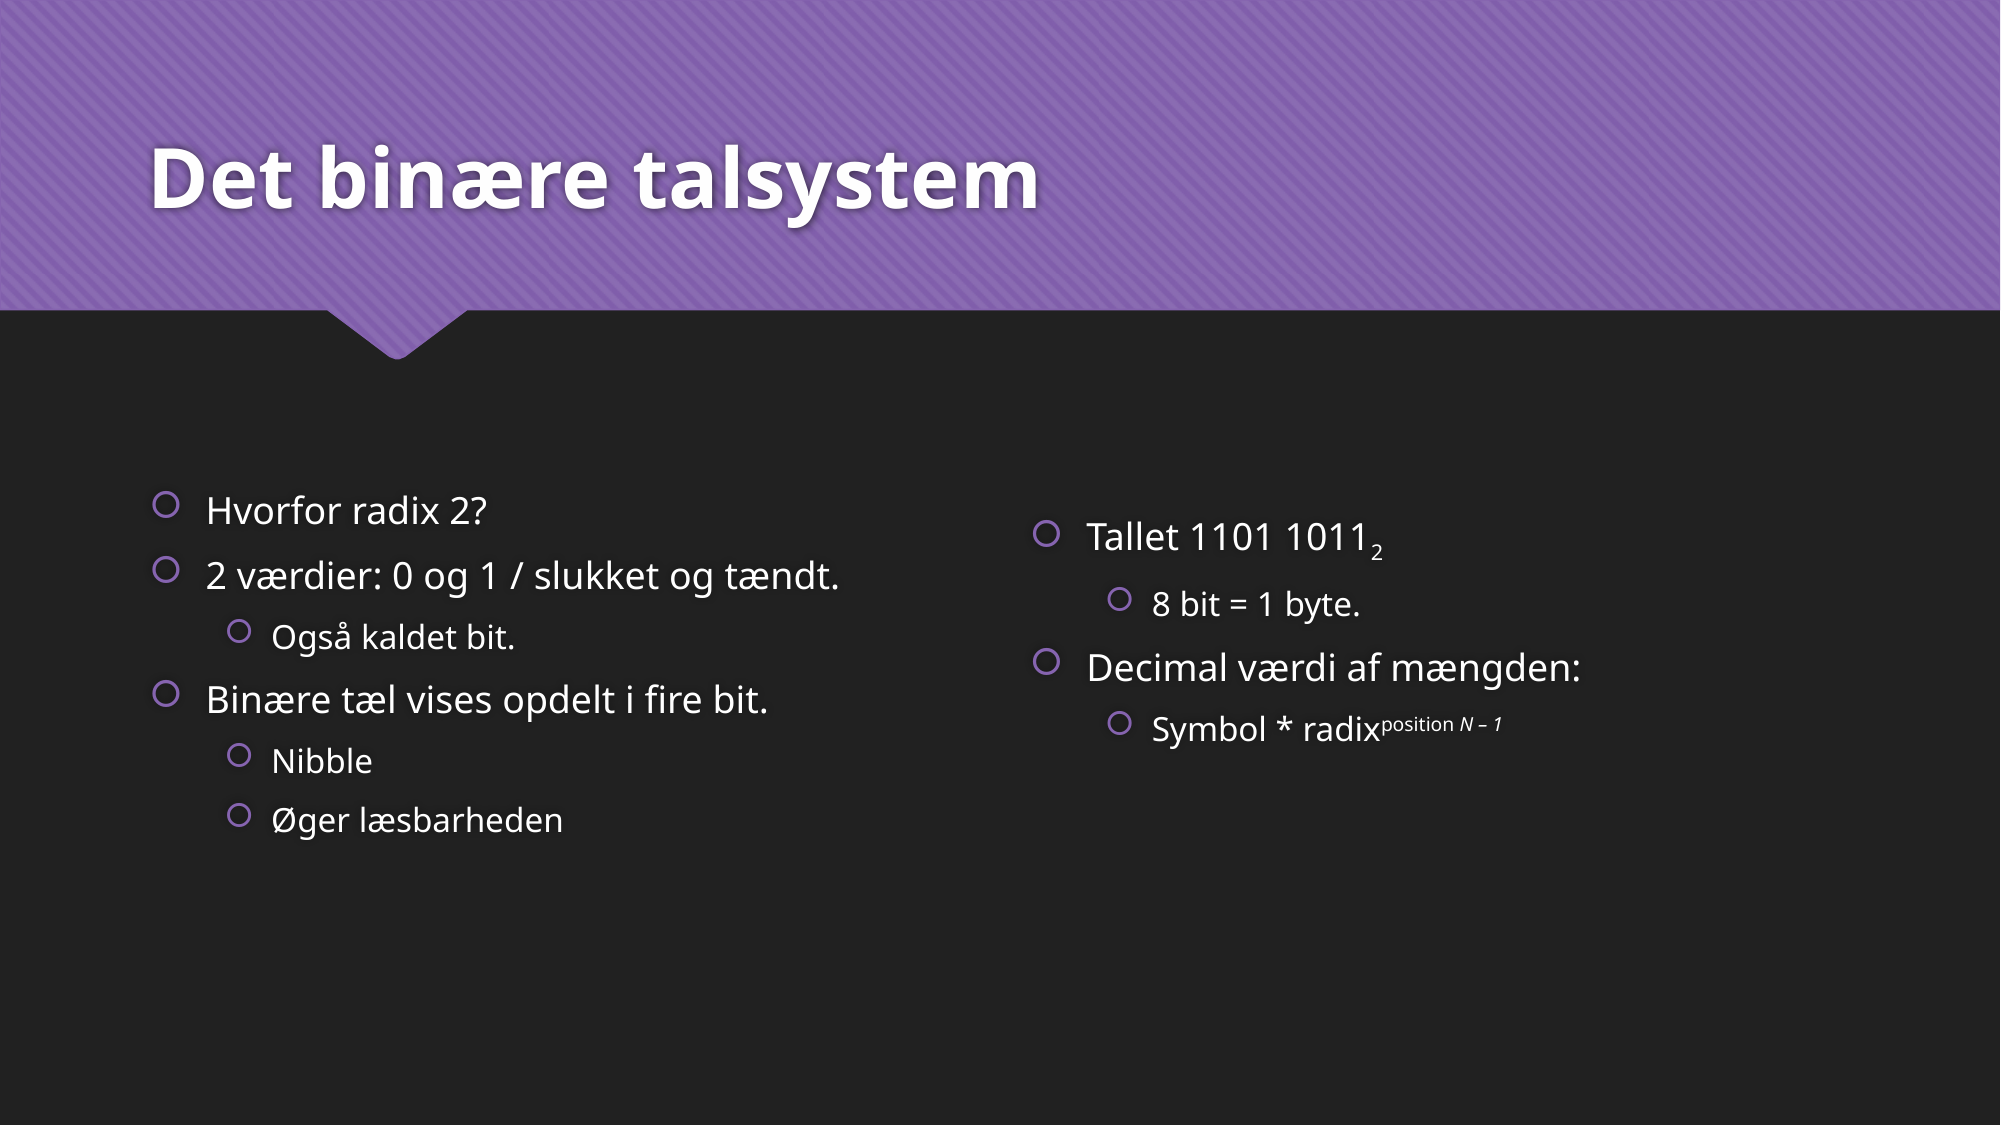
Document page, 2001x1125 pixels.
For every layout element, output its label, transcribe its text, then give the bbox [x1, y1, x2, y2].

list Hvorfor radix 2? 2 værdier: 0 og 1 / slukket og tændt. Også kaldet bit. Binære tæl vises opdelt i fire bit. Nibble Øger læsbarheden [134, 364, 985, 962]
list Tallet 1101 10112 8 bit = 1 byte. Decimal værdi af mængden: Symbol * radixposition N – 1 [1014, 364, 1868, 962]
title Det binære talsystem [132, 73, 1868, 233]
